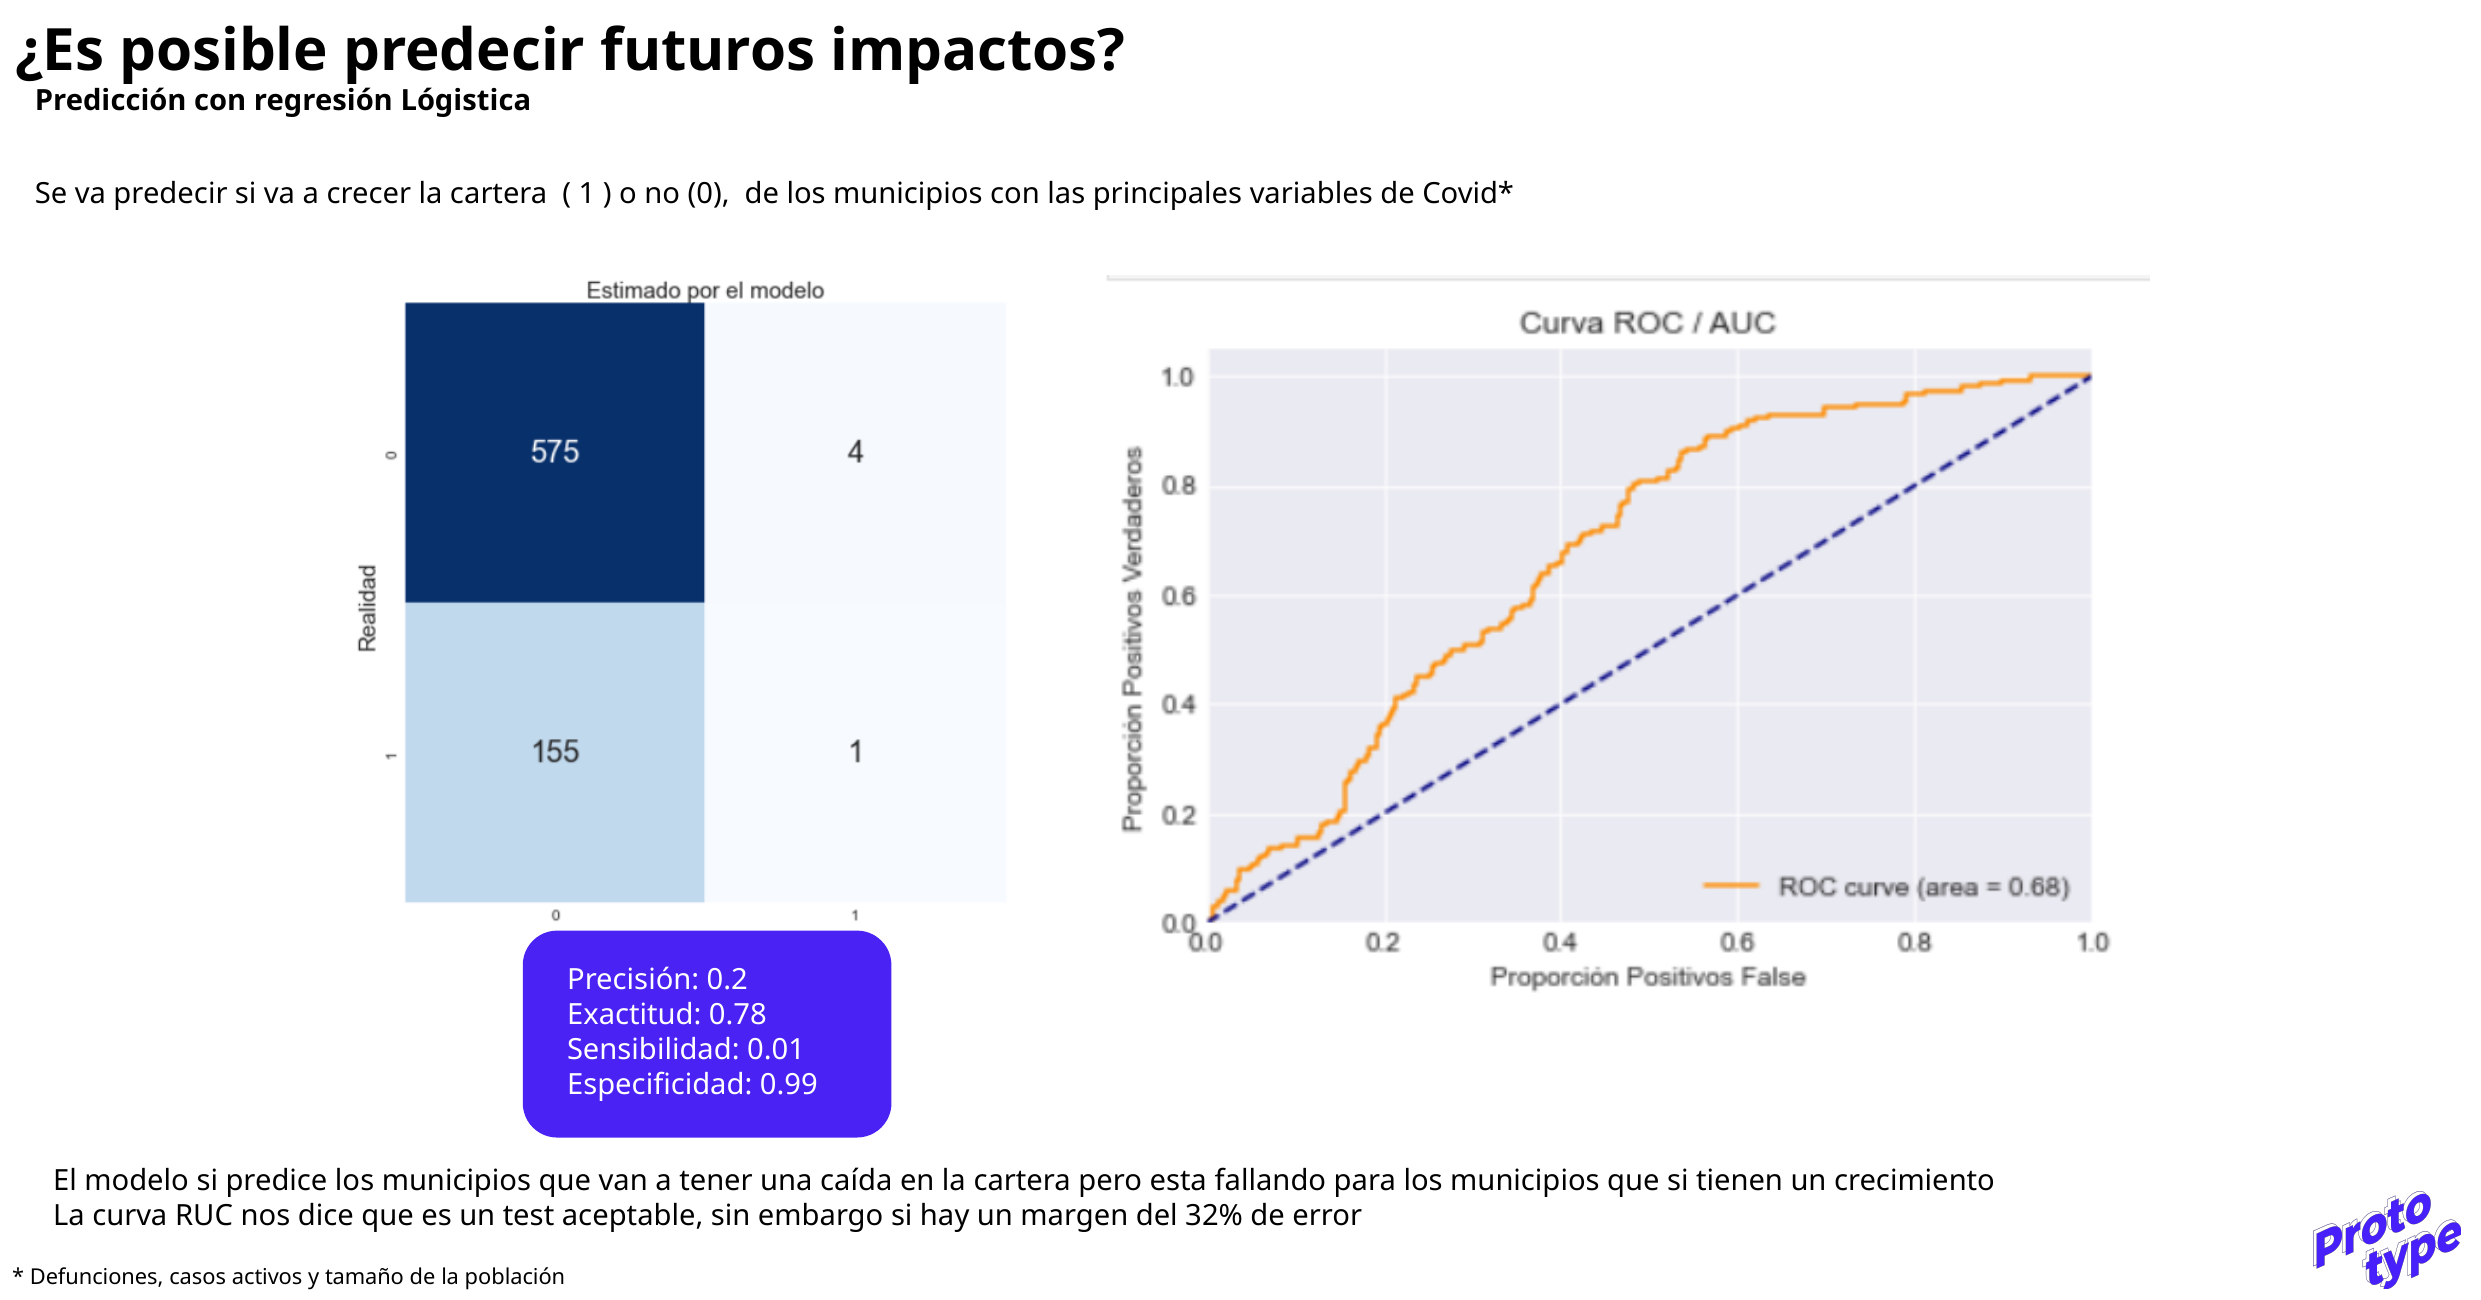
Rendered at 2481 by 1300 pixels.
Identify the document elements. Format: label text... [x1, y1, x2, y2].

text_box * Defunciones, casos activos y tamaño de la población [0, 1255, 1419, 1300]
text_box El modelo si predice los municipios que van a tener una caída en la cartera pero esta fallando para los municipios que si tienen un crecimiento La curva RUC nos dice que es un test aceptable, sin embargo si hay un margen del 32% de error [38, 1153, 2195, 1239]
picture [2312, 1190, 2461, 1289]
picture [1099, 275, 2150, 1012]
picture [324, 276, 1018, 941]
text_box Precisión: 0.2 Exactitud: 0.78 Sensibilidad: 0.01 Especificidad: 0.99 [552, 953, 892, 1178]
text_box Predicción con regresión Lógistica [19, 73, 2340, 159]
text_box Se va predecir si va a crecer la cartera ( 1 ) o no (0), de los municipios con las principales variables de Covid* [19, 166, 2481, 217]
text_box ¿Es posible predecir futuros impactos? [0, 23, 2387, 141]
text_box [520, 949, 892, 1140]
